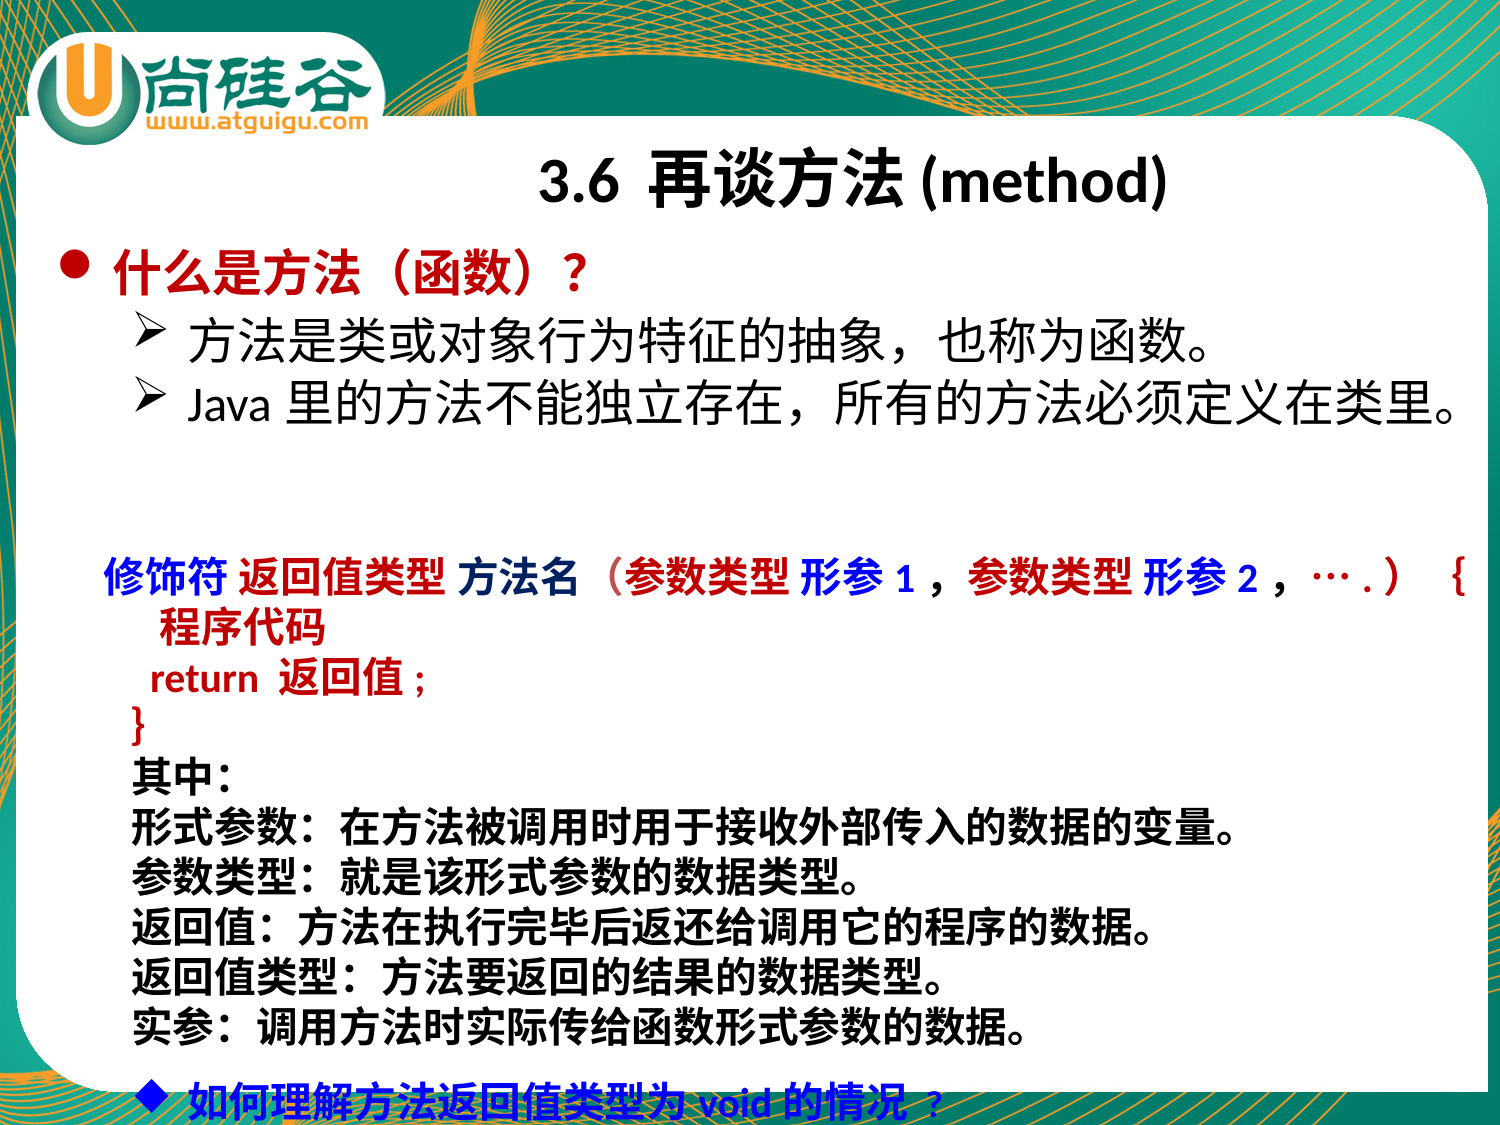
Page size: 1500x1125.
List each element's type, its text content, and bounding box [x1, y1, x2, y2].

picture [0, 0, 1500, 1125]
text_box 什么是方法（函数）？ 方法是类或对象行为特征的抽象，也称为函数。 Java里的方法不能独立存在，所有的方法必须定义在类里。 修饰符 返回值类型 方法名（参数类型 形参1，参数类型 形参2，….）｛ 程序代码 return 返回值; ｝ 其中： 形式参数：在方法被调用时用于接收外部传入的数据的变量。 参数类型：就是该形式参数的数据类型。 返回值：方法在执行完毕后返还给调用它的程序的数据。 返回值类型：方法要返回的结果的数据类型。 实参：调用方法时实际传给函数形式参数的数据。 如何理解方法返回值类型为void的情况 ? [41, 233, 1489, 1125]
title 3.6 再谈方法(method) [490, 101, 1217, 233]
